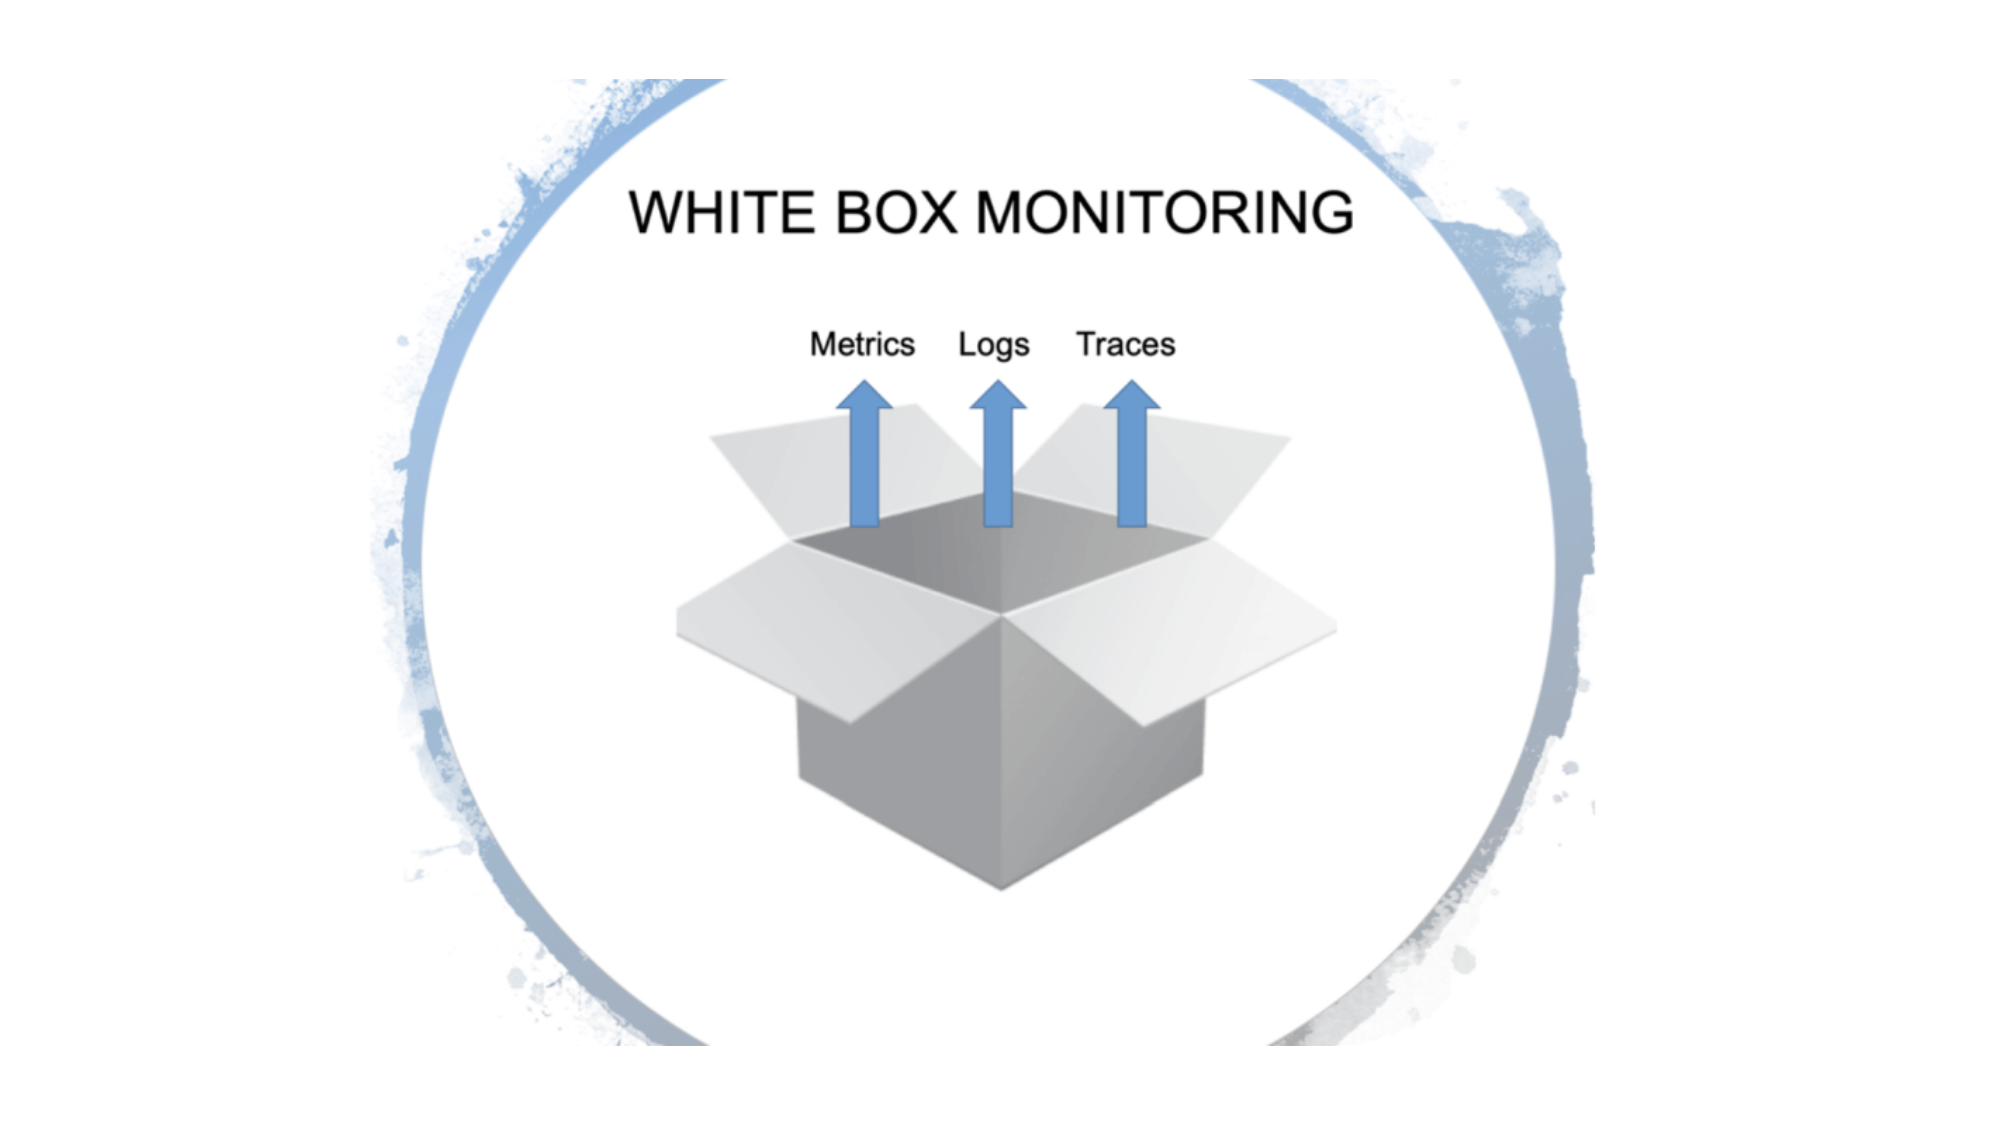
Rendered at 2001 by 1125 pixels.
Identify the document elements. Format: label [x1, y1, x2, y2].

picture [367, 79, 1633, 1046]
